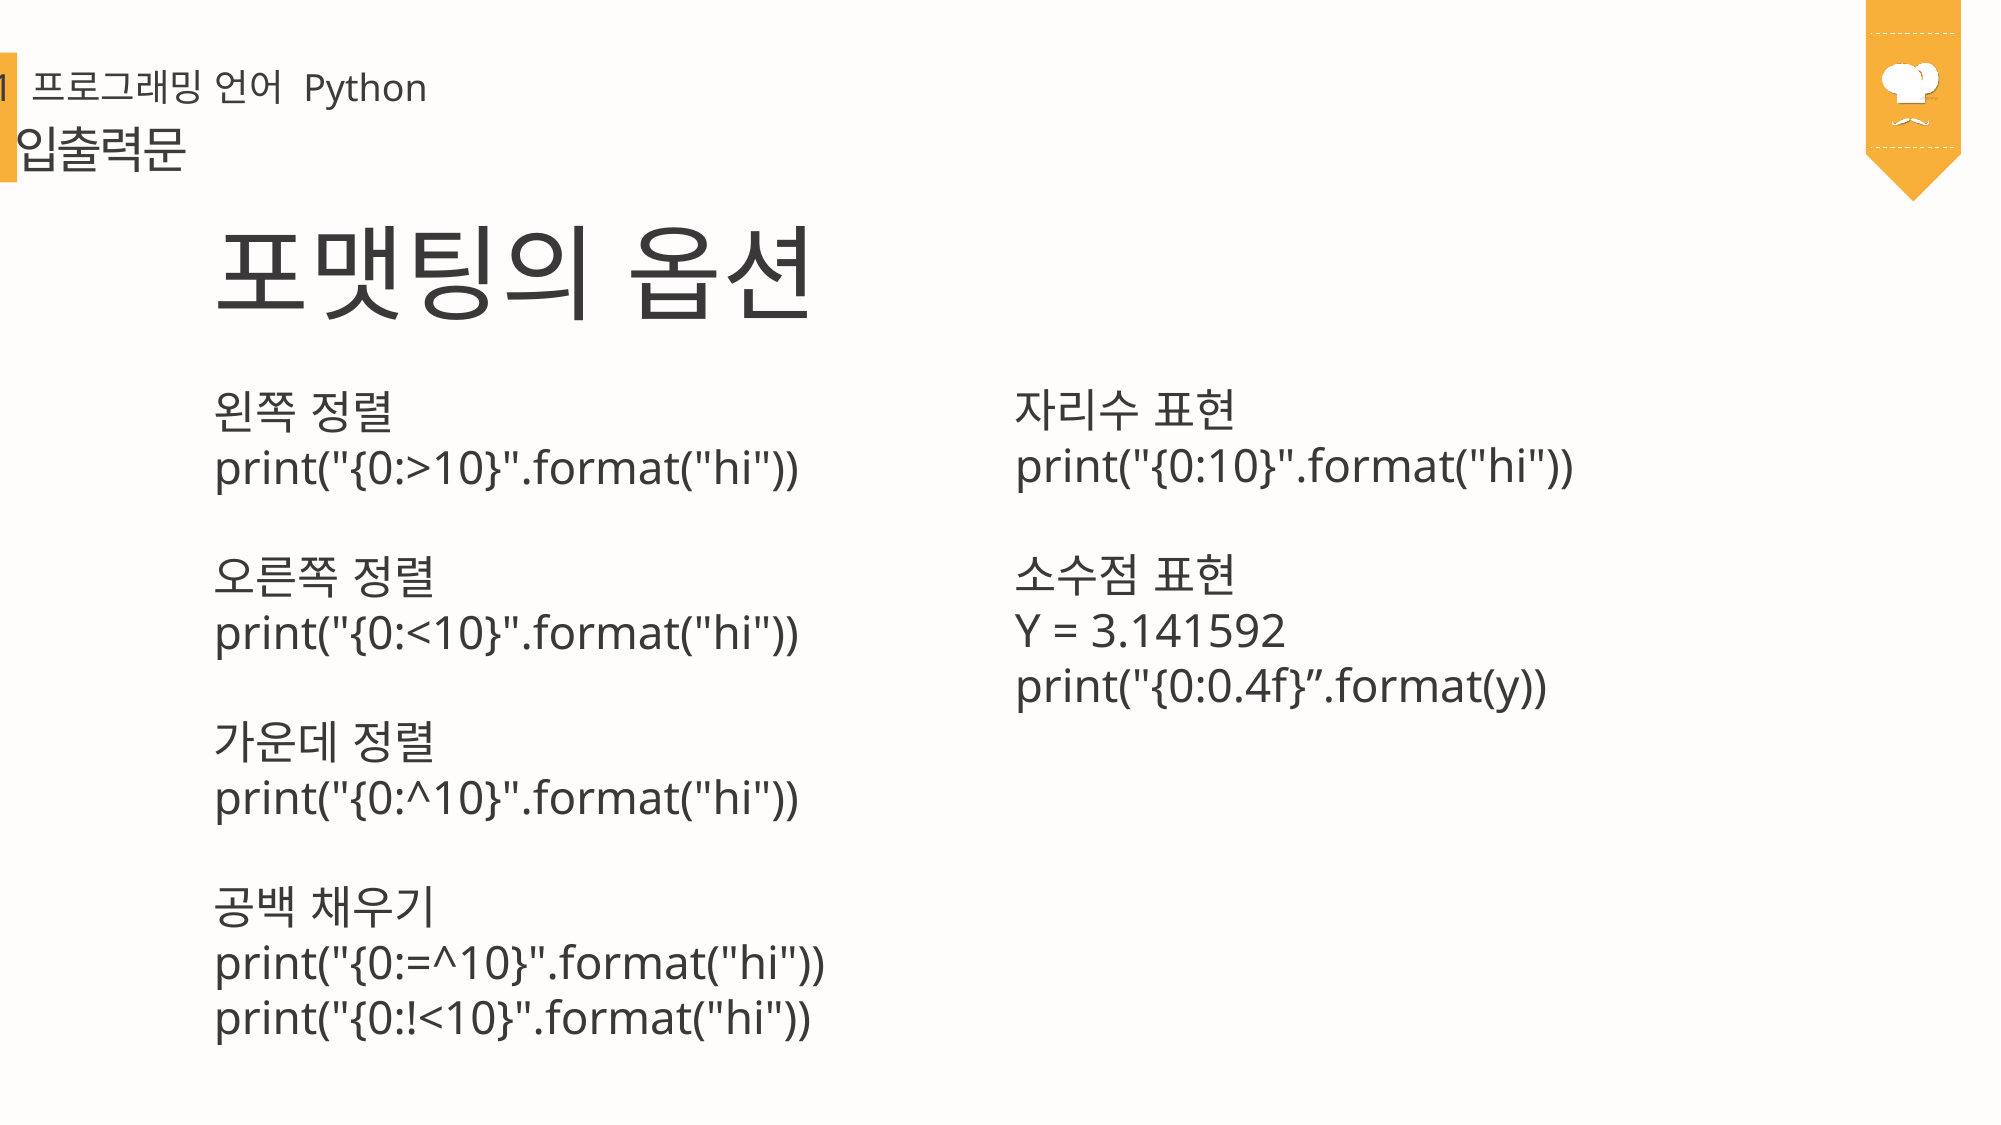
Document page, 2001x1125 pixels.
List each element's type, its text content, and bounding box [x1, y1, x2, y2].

text_box 포맷팅의 옵션 왼쪽 정렬 print("{0:>10}".format("hi")) 오른쪽 정렬 print("{0:<10}".format("hi")) 가운데 정렬 print("{0:^10}".format("hi")) 공백 채우기 print("{0:=^10}".format("hi")) print("{0:!<10}".format("hi")) [199, 201, 1875, 1051]
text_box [1865, 0, 1961, 202]
text_box 자리수 표현 print("{0:10}".format("hi")) 소수점 표현 Y = 3.141592 print("{0:0.4f}”.format(y)) [999, 374, 1875, 719]
text_box 입출력문 [0, 110, 204, 186]
text_box [0, 52, 18, 56]
text_box 01 프로그래밍 언어 Python [0, 56, 443, 117]
